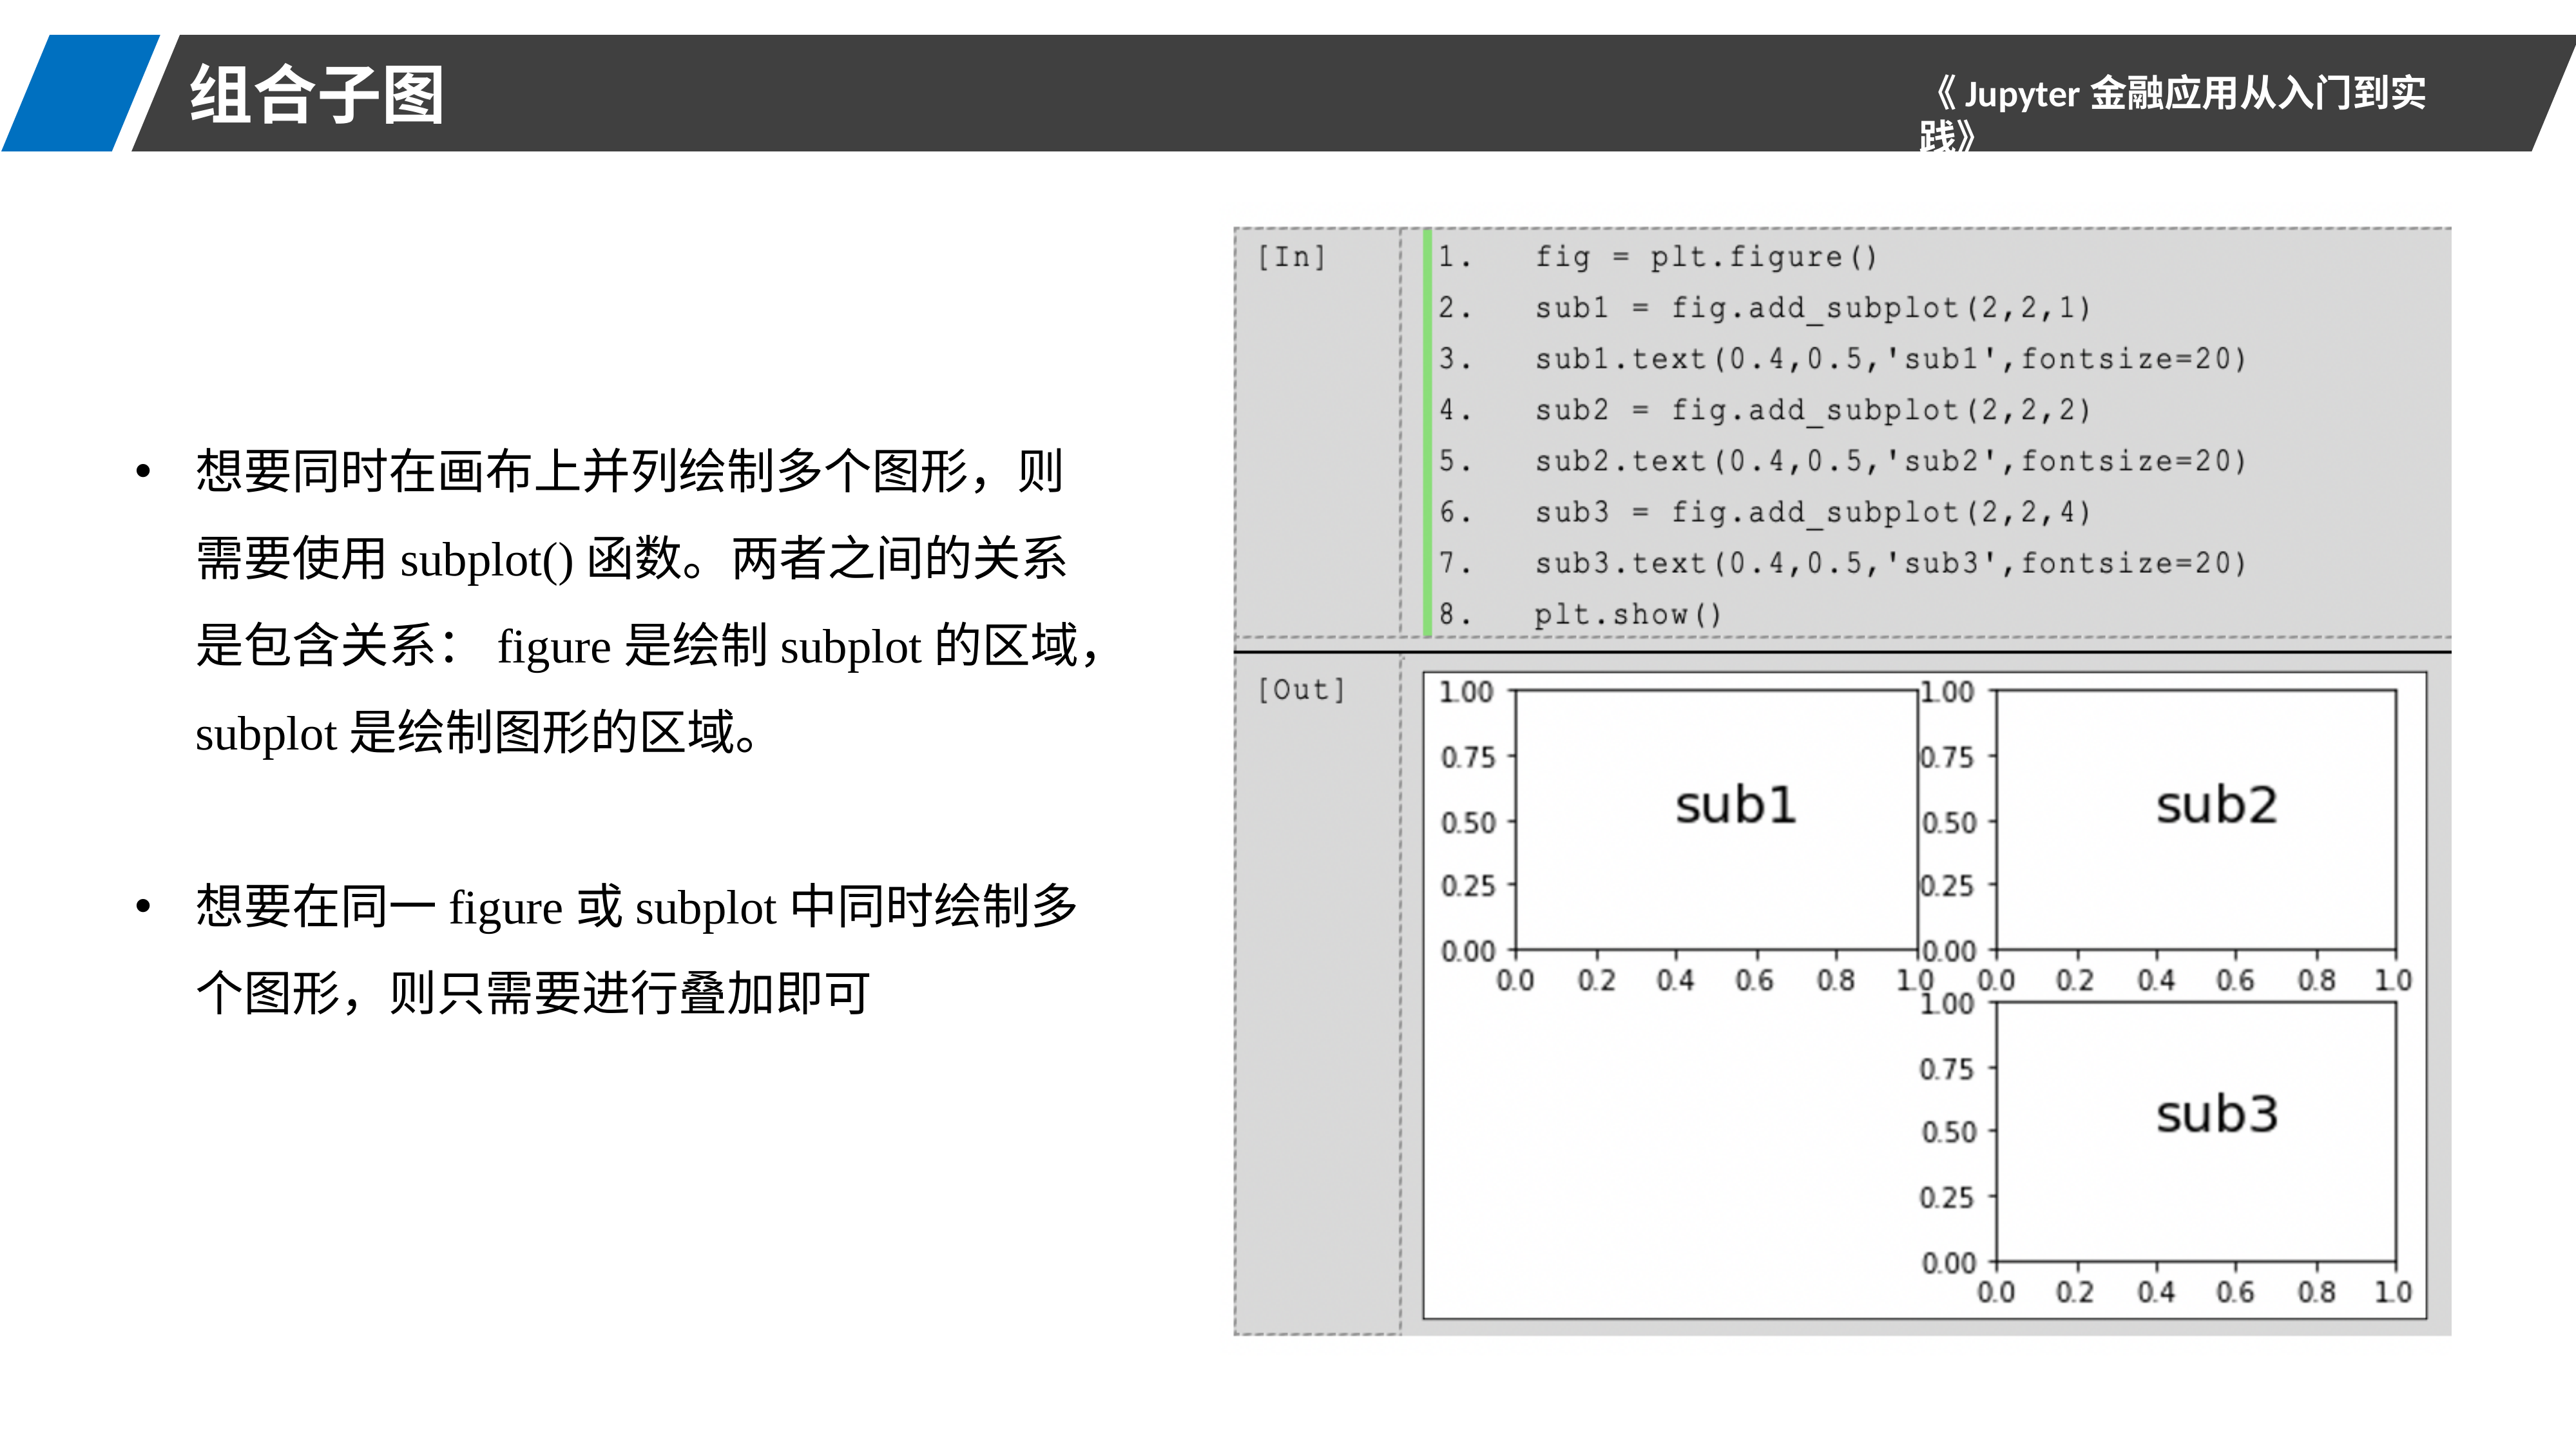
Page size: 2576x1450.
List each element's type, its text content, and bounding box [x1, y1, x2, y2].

text_box 想要同时在画布上并列绘制多个图形，则需要使用subplot()函数。两者之间的关系是包含关系：figure是绘制subplot的区域，subplot是绘制图形的区域。 想要在同一figure或subplot中同时绘制多个图形，则只需要进行叠加即可 [125, 407, 1102, 1026]
text_box 组合子图 [178, 49, 456, 137]
picture [1219, 202, 2452, 1357]
